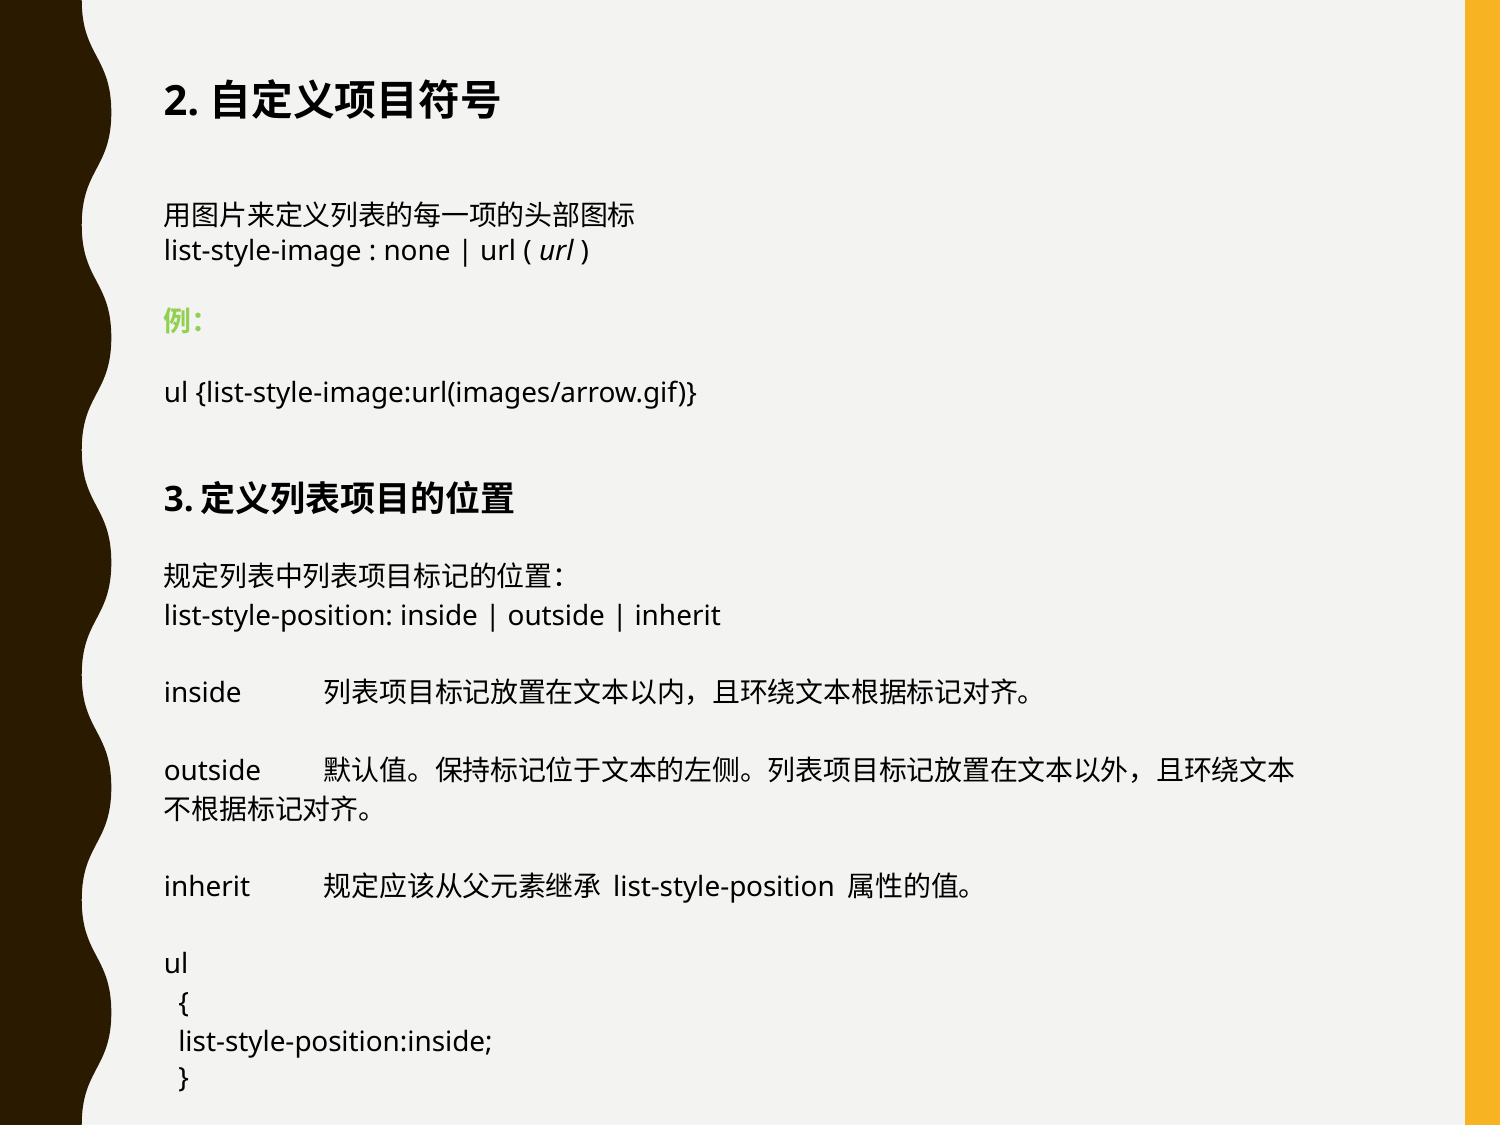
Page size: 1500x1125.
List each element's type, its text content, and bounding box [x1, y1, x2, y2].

list 用图片来定义列表的每一项的头部图标 list-style-image : none | url ( url ) 例： ul {list-style-image:url(images/arrow.gif)} 3.定义列表项目的位置 规定列表中列表项目标记的位置： list-style-position: inside | outside | inherit inside 列表项目标记放置在文本以内，且环绕文本根据标记对齐。 outside 默认值。保持标记位于文本的左侧。列表项目标记放置在文本以外，且环绕文本 不根据标记对齐。 inherit 规定应该从父元素继承 list-style-position 属性的值。 ul { list-style-position:inside; } [148, 196, 1499, 1110]
text_box 2.自定义项目符号 [148, 66, 1425, 167]
